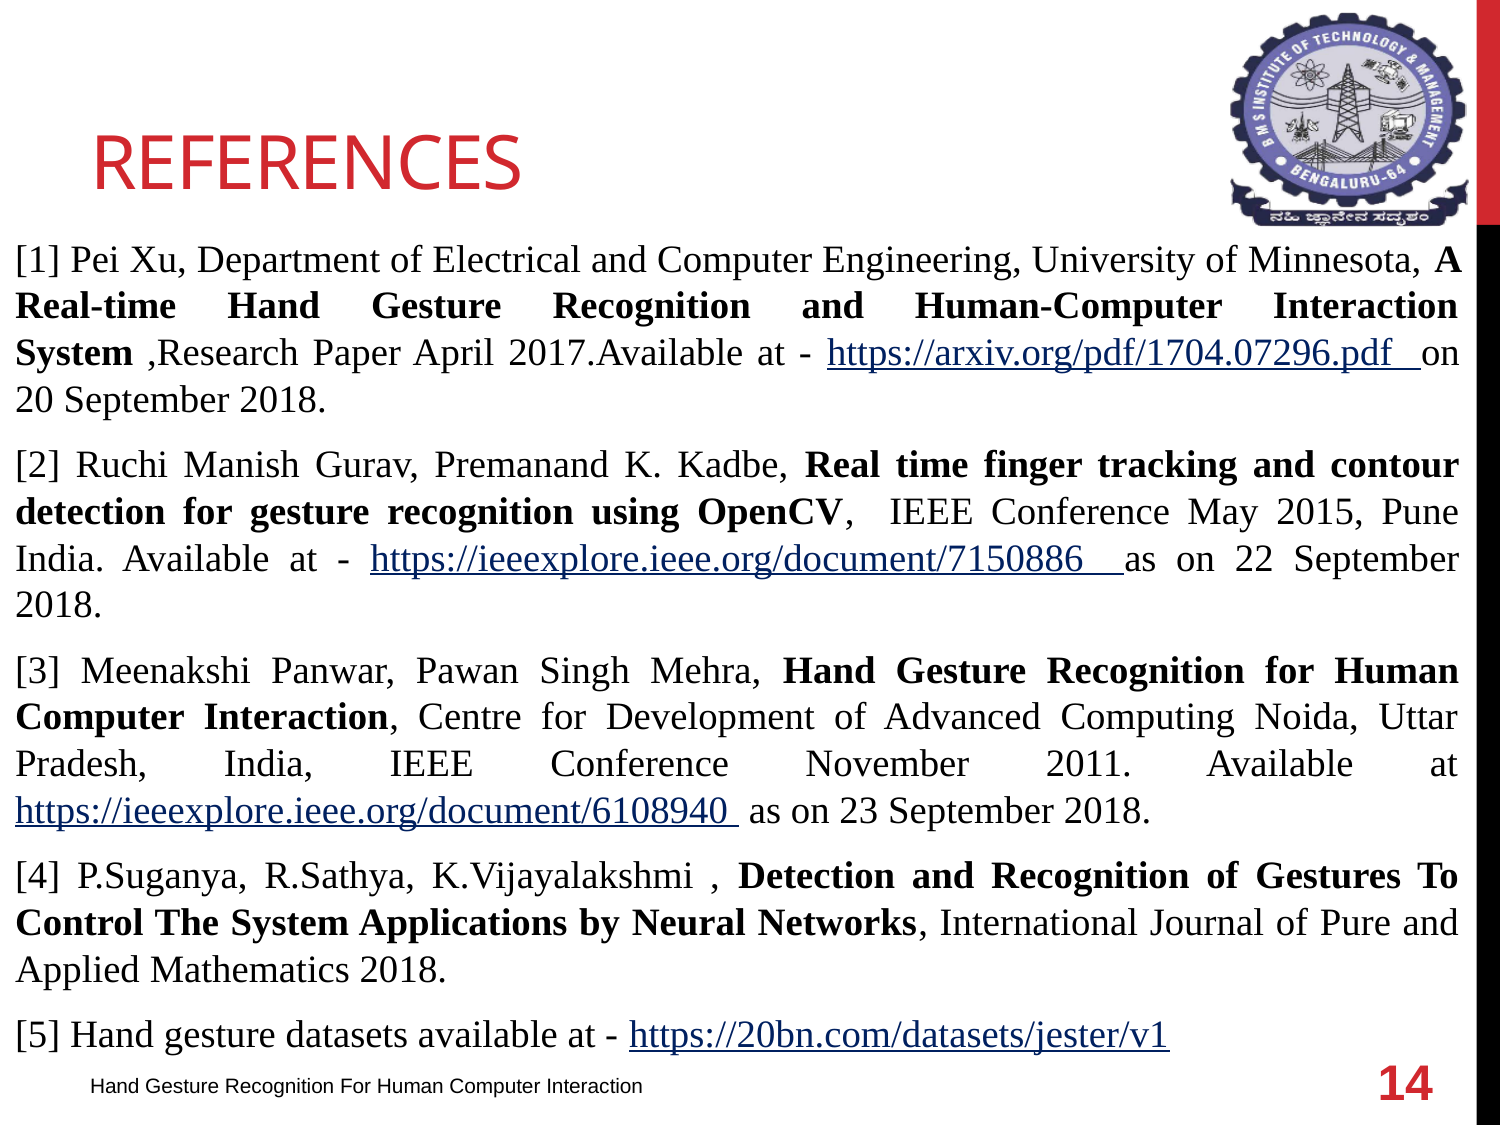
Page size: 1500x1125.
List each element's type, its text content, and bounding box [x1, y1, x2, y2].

picture [1229, 11, 1470, 227]
footer Hand Gesture Recognition For Human Computer Interaction [75, 1065, 904, 1104]
slide_number 14 [1362, 1036, 1500, 1125]
list [1] Pei Xu, Department of Electrical and Computer Engineering, University of Minnesota, A Real-time Hand Gesture Recognition and Human-Computer Interaction System ,Research Paper April 2017.Available at - https://arxiv.org/pdf/1704.07296.pdf on 20 September 2018. [2] Ruchi Manish Gurav, Premanand K. Kadbe, Real time finger tracking and contour detection for gesture recognition using OpenCV, IEEE Conference May 2015, Pune India. Available at - https://ieeexplore.ieee.org/document/7150886 as on 22 September 2018. [3] Meenakshi Panwar, Pawan Singh Mehra, Hand Gesture Recognition for Human Computer Interaction, Centre for Development of Advanced Computing Noida, Uttar Pradesh, India, IEEE Conference November 2011. Available at https://ieeexplore.ieee.org/document/6108940 as on 23 September 2018. [4] P.Suganya, R.Sathya, K.Vijayalakshmi , Detection and Recognition of Gestures To Control The System Applications by Neural Networks, International Journal of Pure and Applied Mathematics 2018. [5] Hand gesture datasets available at - https://20bn.com/datasets/jester/v1 [0, 226, 1475, 1066]
title REFERENCES [75, 25, 1228, 213]
